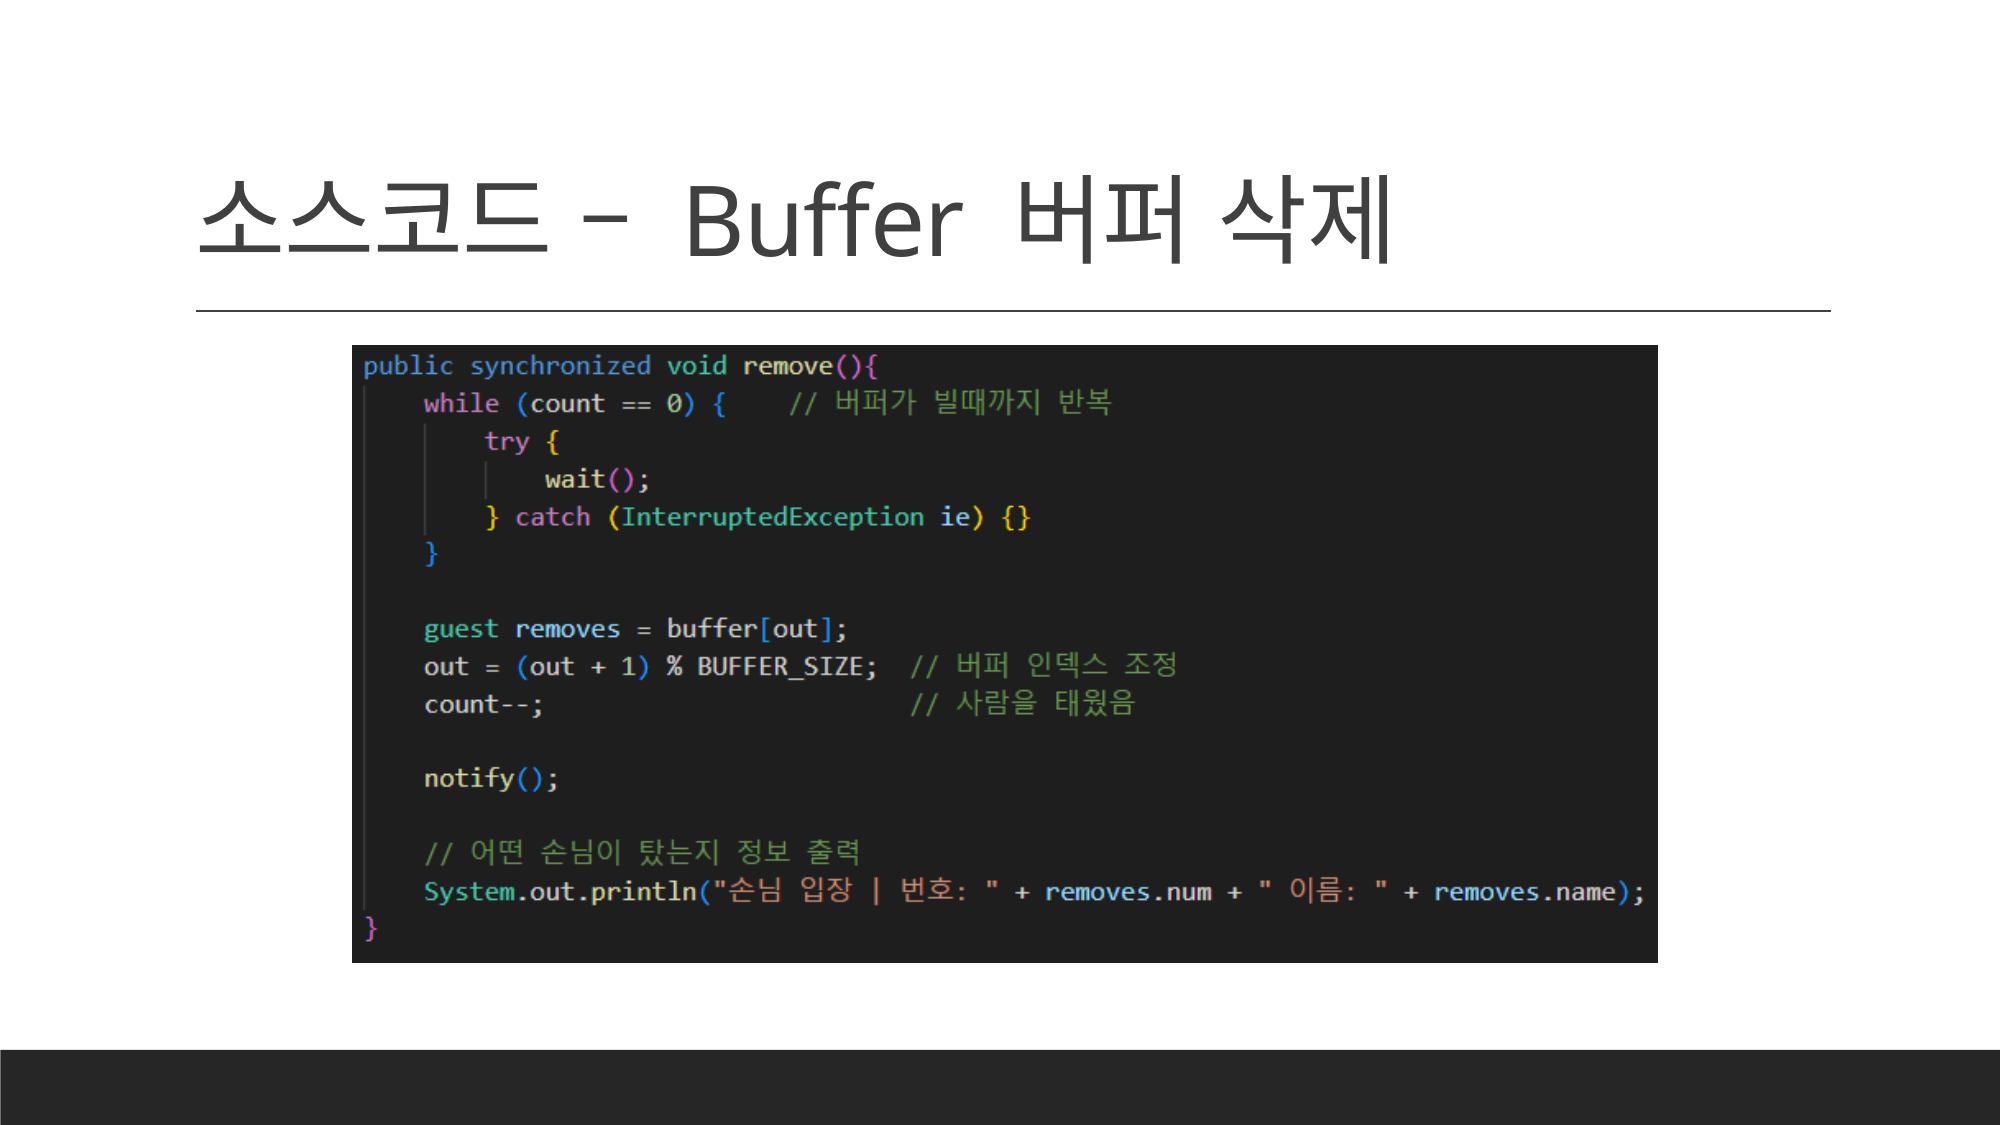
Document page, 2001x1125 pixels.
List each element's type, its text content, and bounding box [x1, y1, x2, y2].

title 소스코드 – Buffer 버퍼 삭제 [180, 47, 1830, 285]
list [351, 345, 1659, 964]
